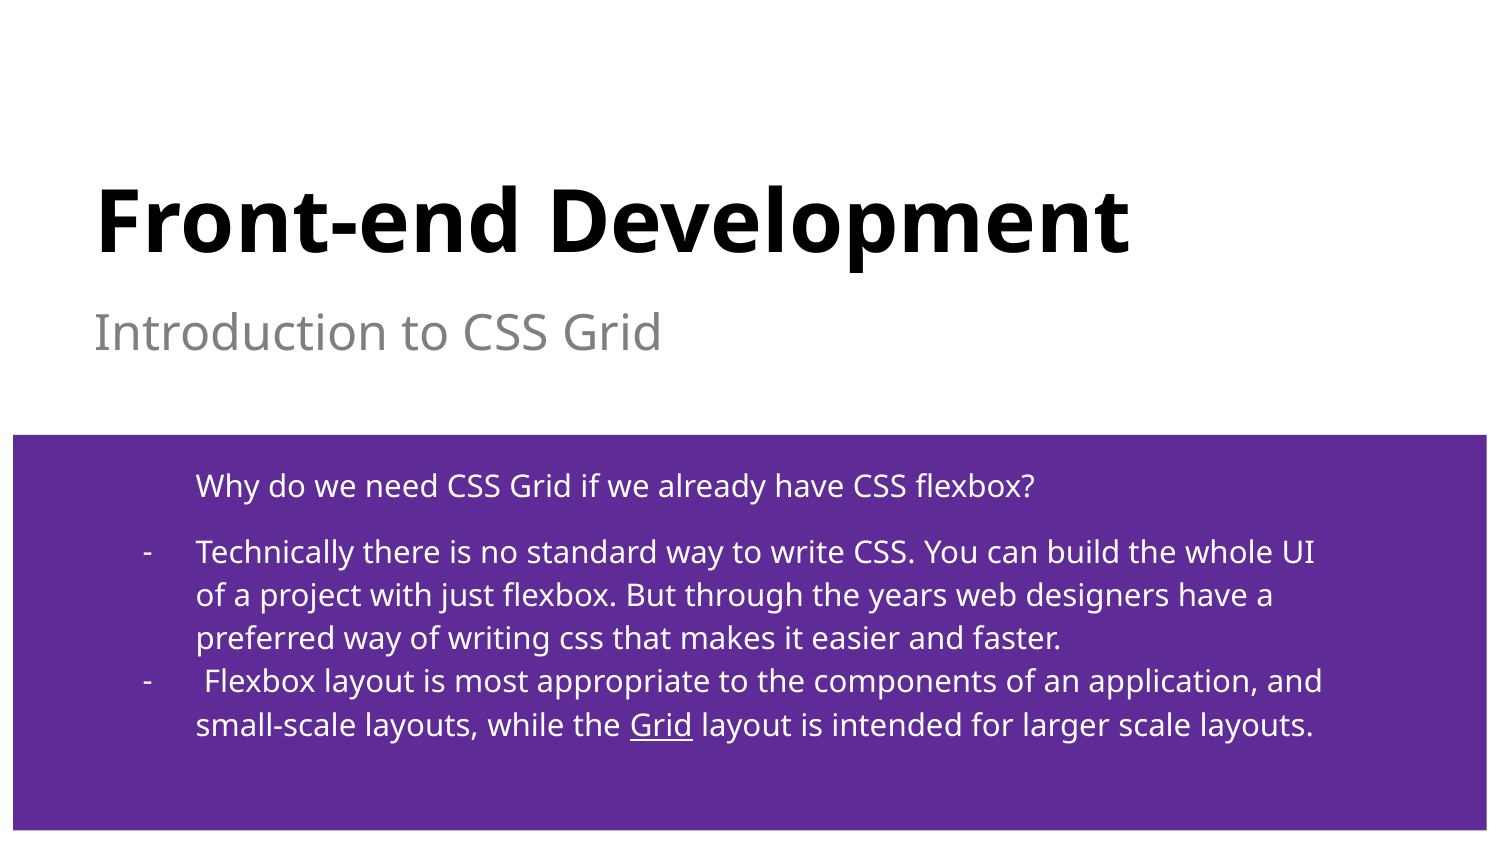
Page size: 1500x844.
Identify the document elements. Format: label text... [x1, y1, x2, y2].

text_box Why do we need CSS Grid if we already have CSS flexbox? Technically there is no standard way to write CSS. You can build the whole UI of a project with just flexbox. But through the years web designers have a preferred way of writing css that makes it easier and faster. Flexbox layout is most appropriate to the components of an application, and small-scale layouts, while the Grid layout is intended for larger scale layouts. [105, 445, 1354, 823]
title Front-end Development [79, 43, 1423, 285]
subtitle Introduction to CSS Grid [79, 285, 1423, 427]
